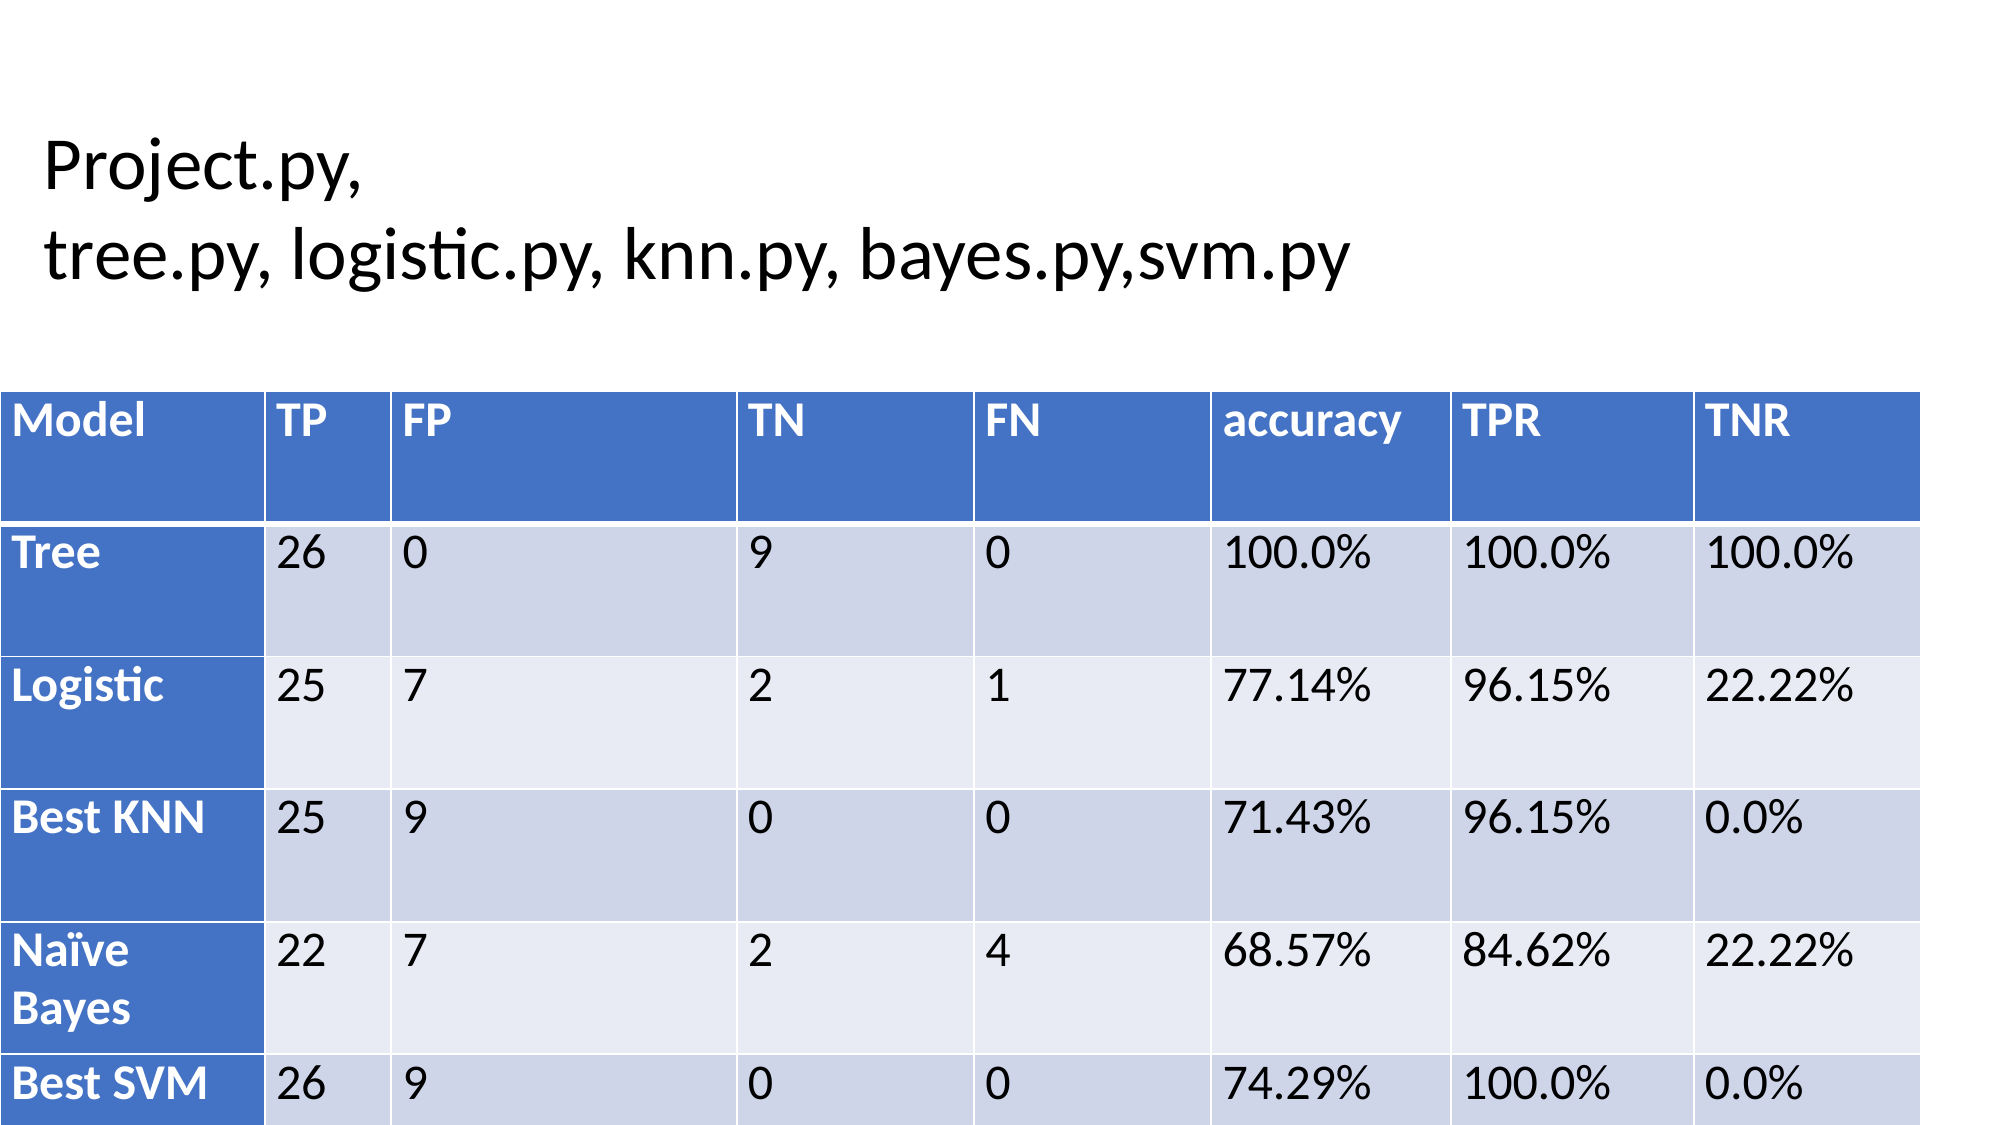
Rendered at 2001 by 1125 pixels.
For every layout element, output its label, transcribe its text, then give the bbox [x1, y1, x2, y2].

table_header TNR [1695, 392, 1920, 521]
table_cell Best KNN [1, 790, 264, 921]
table_header TP [266, 392, 390, 521]
table_cell 71.43% [1212, 790, 1450, 921]
table_cell 0 [738, 1055, 973, 1125]
table_cell Logistic [1, 657, 264, 788]
table_cell 74.29% [1212, 1055, 1450, 1125]
table_header FN [975, 392, 1210, 521]
table_cell 0 [975, 790, 1210, 921]
table_cell 100.0% [1452, 527, 1693, 656]
table_header accuracy [1212, 392, 1450, 521]
table_cell 25 [266, 657, 390, 788]
table_cell 26 [266, 1055, 390, 1125]
table_cell 77.14% [1212, 657, 1450, 788]
table_cell 1 [975, 657, 1210, 788]
table_cell 96.15% [1452, 790, 1693, 921]
table_cell 2 [738, 657, 973, 788]
table_cell 7 [392, 923, 736, 1053]
table_cell 68.57% [1212, 923, 1450, 1053]
table_cell 25 [266, 790, 390, 921]
table_cell 26 [266, 527, 390, 656]
table_cell 22 [266, 923, 390, 1053]
table_cell 0.0% [1695, 790, 1920, 921]
table_cell 100.0% [1695, 527, 1920, 656]
table_cell Naïve Bayes [1, 923, 264, 1053]
table_cell 9 [392, 790, 736, 921]
table_cell Tree [1, 527, 264, 656]
table_cell 22.22% [1695, 923, 1920, 1053]
table_cell Best SVM [1, 1055, 264, 1125]
table_cell 9 [392, 1055, 736, 1125]
table_header TPR [1452, 392, 1693, 521]
table_cell 0 [738, 790, 973, 921]
table_cell 0 [975, 1055, 1210, 1125]
table_cell 22.22% [1695, 657, 1920, 788]
table_cell 100.0% [1212, 527, 1450, 656]
table_cell 0 [392, 527, 736, 656]
table_header FP [392, 392, 736, 521]
table_cell 4 [975, 923, 1210, 1053]
table_cell 96.15% [1452, 657, 1693, 788]
table_cell 100.0% [1452, 1055, 1693, 1125]
table_cell 84.62% [1452, 923, 1693, 1053]
table_cell 0 [975, 527, 1210, 656]
table_header Model [1, 392, 264, 521]
table_cell 2 [738, 923, 973, 1053]
table_cell 7 [392, 657, 736, 788]
table_header TN [738, 392, 973, 521]
text_box Project.py, tree.py, logistic.py, knn.py, bayes.py,svm.py [29, 107, 1830, 303]
table_cell 9 [738, 527, 973, 656]
table_cell 0.0% [1695, 1055, 1920, 1125]
